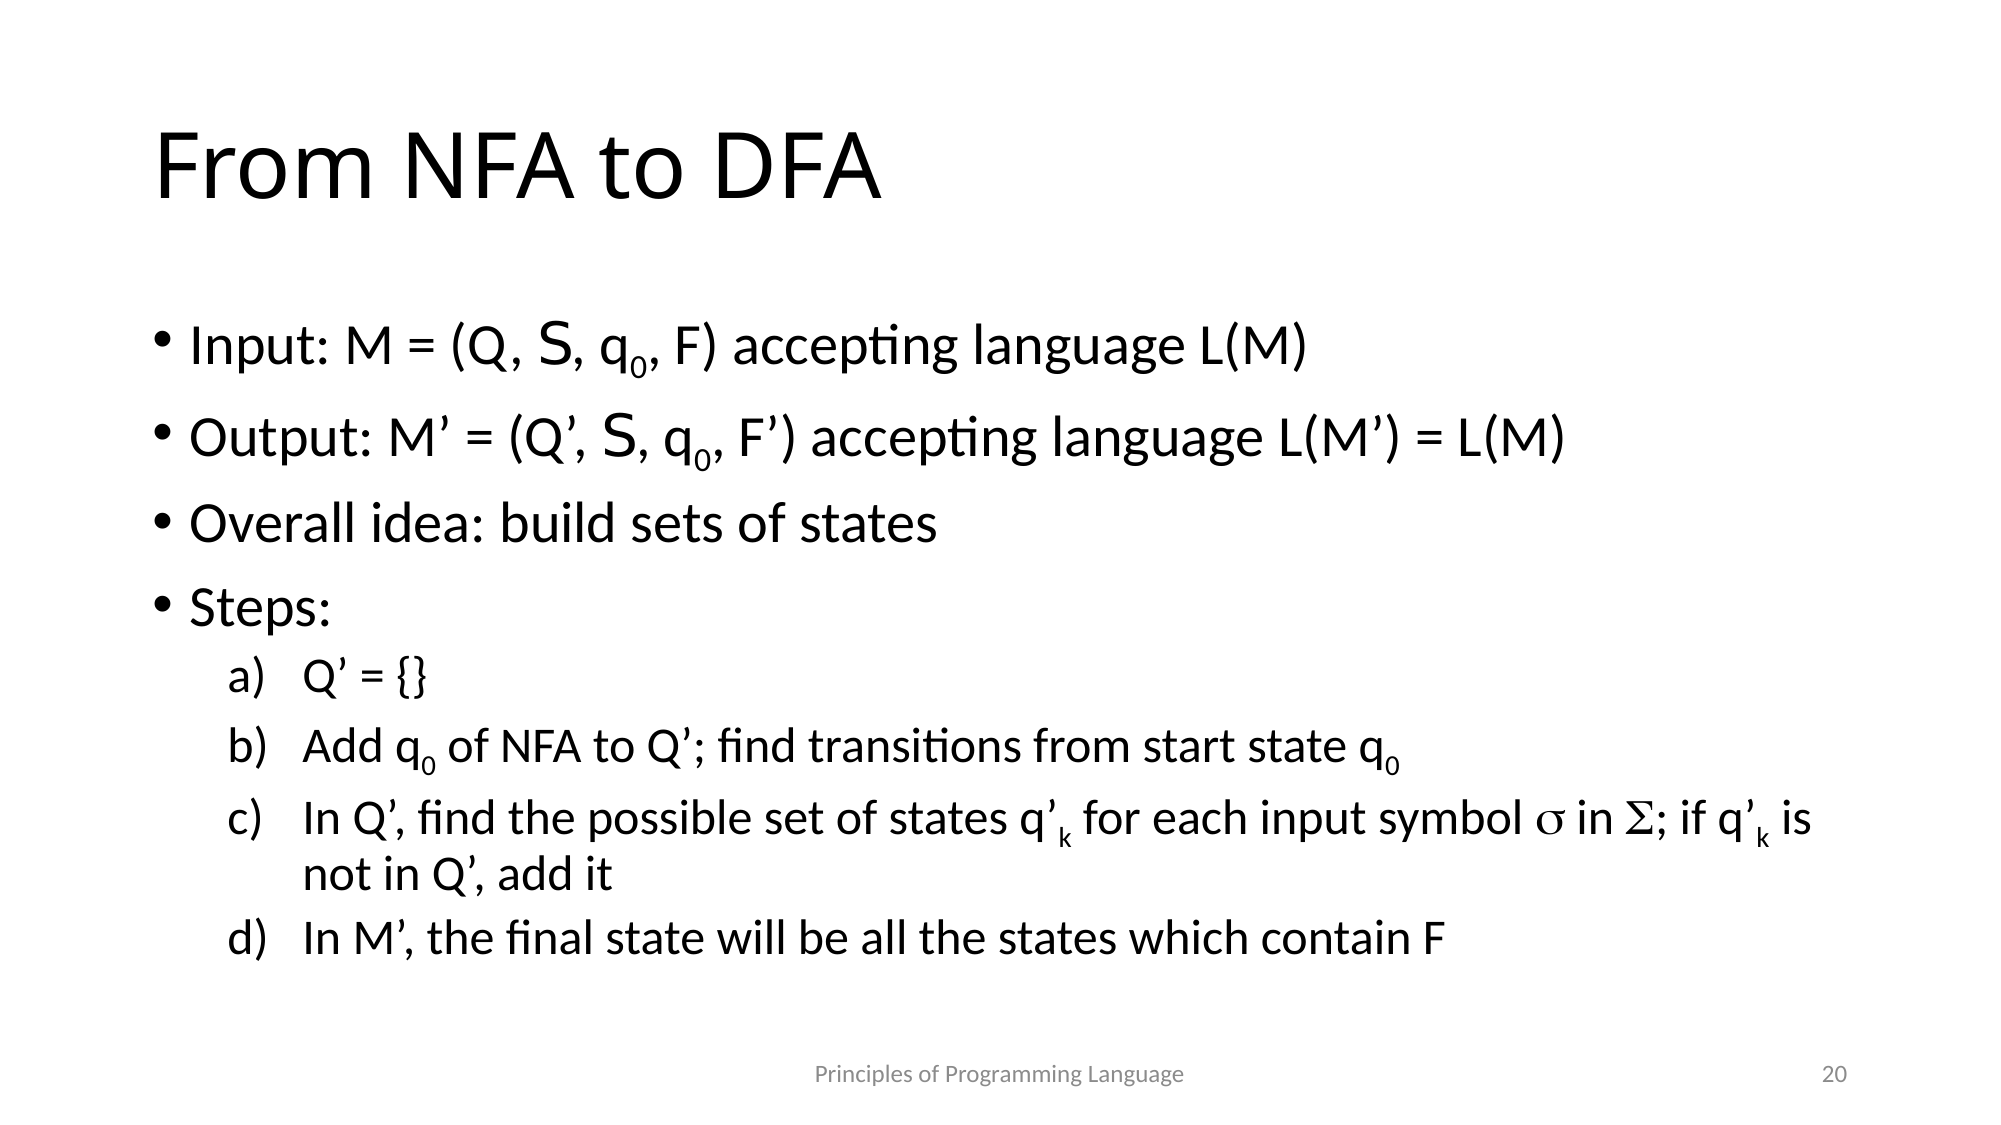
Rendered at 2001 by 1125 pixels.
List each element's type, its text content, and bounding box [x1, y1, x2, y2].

title From NFA to DFA [137, 59, 1863, 278]
list Input: M = (Q, S, q0, F) accepting language L(M) Output: M’ = (Q’, S, q0, F’) accepting language L(M’) = L(M) Overall idea: build sets of states Steps: Q’ = {} Add q0 of NFA to Q’; find transitions from start state q0 In Q’, find the possible set of states q’k for each input symbol s in S; if q’k is not in Q’, add it In M’, the final state will be all the states which contain F [137, 299, 1863, 1014]
footer Principles of Programming Language [662, 1042, 1338, 1103]
slide_number 20 [1412, 1042, 1863, 1103]
